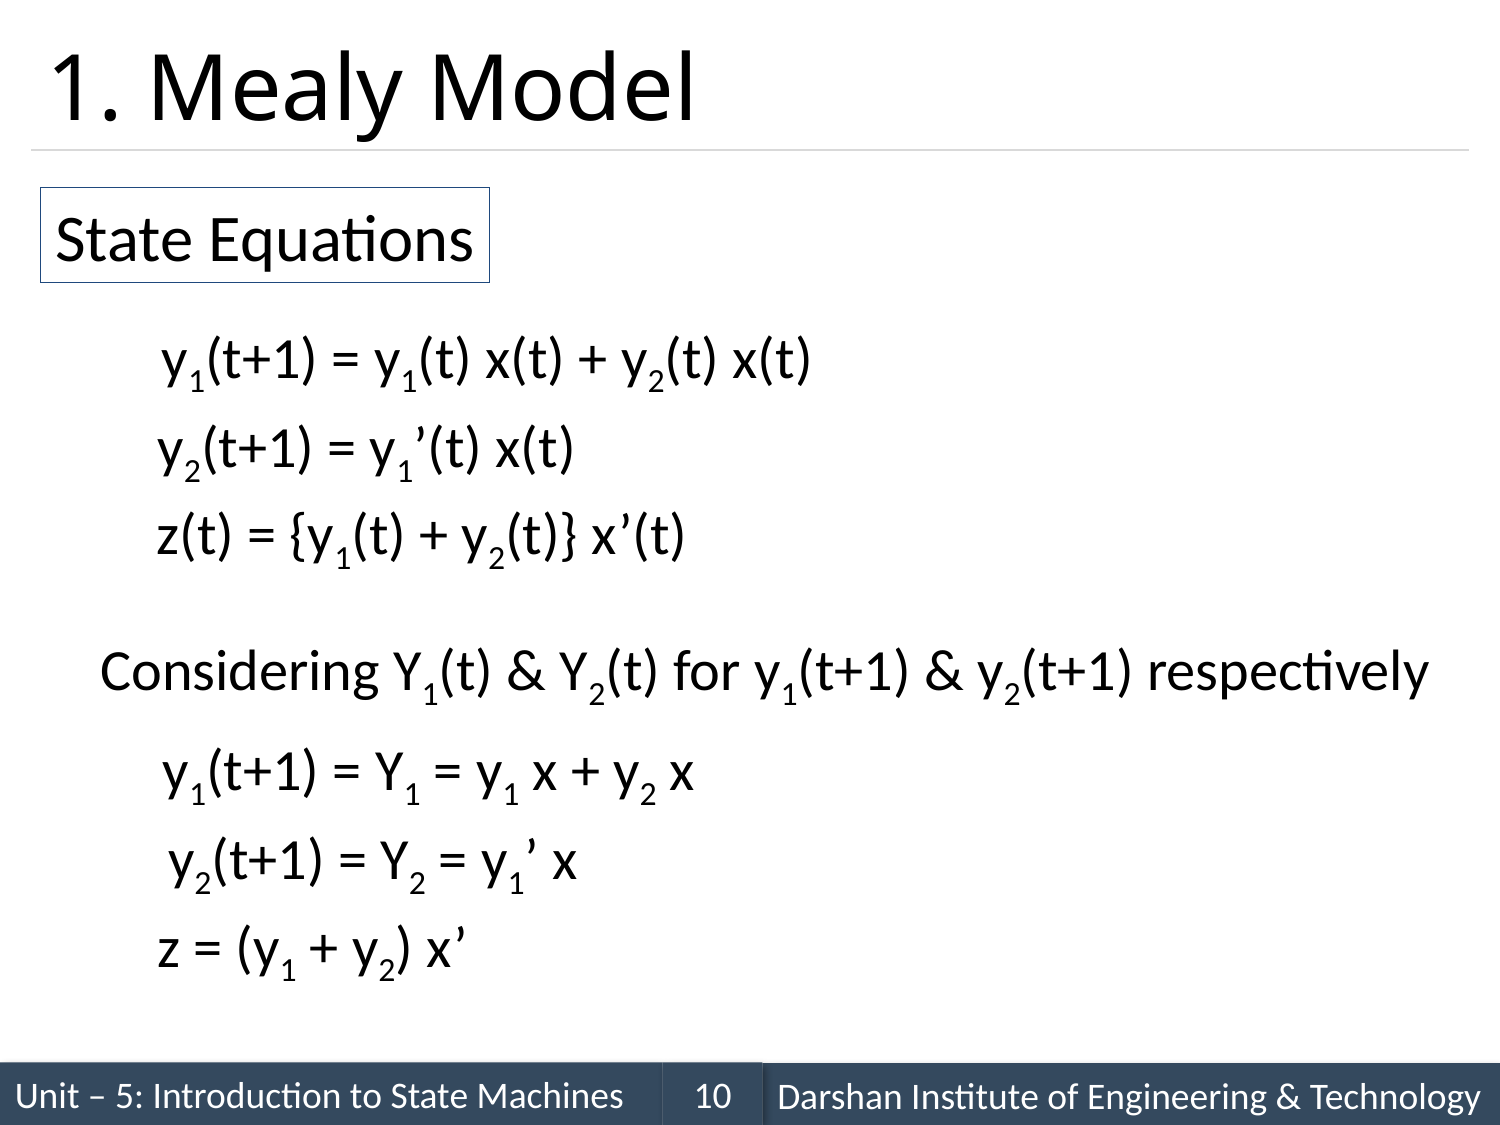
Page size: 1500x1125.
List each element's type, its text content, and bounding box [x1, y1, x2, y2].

text_box y2(t+1) = y1’(t) x(t) [142, 401, 592, 489]
text_box y1(t+1) = Y1 = y1 x + y2 x [148, 725, 711, 820]
text_box Considering Y1(t) & Y2(t) for y1(t+1) & y2(t+1) respectively [85, 624, 1445, 720]
text_box z = (y1 + y2) x’ [142, 901, 483, 997]
text_box y2(t+1) = Y2 = y1’ x [153, 814, 593, 909]
text_box z(t) = {y1(t) + y2(t)} x’(t) [141, 489, 703, 584]
title 1. Mealy Model [31, 17, 1469, 150]
text_box y1(t+1) = y1(t) x(t) + y2(t) x(t) [147, 312, 829, 407]
text_box State Equations [40, 187, 490, 283]
